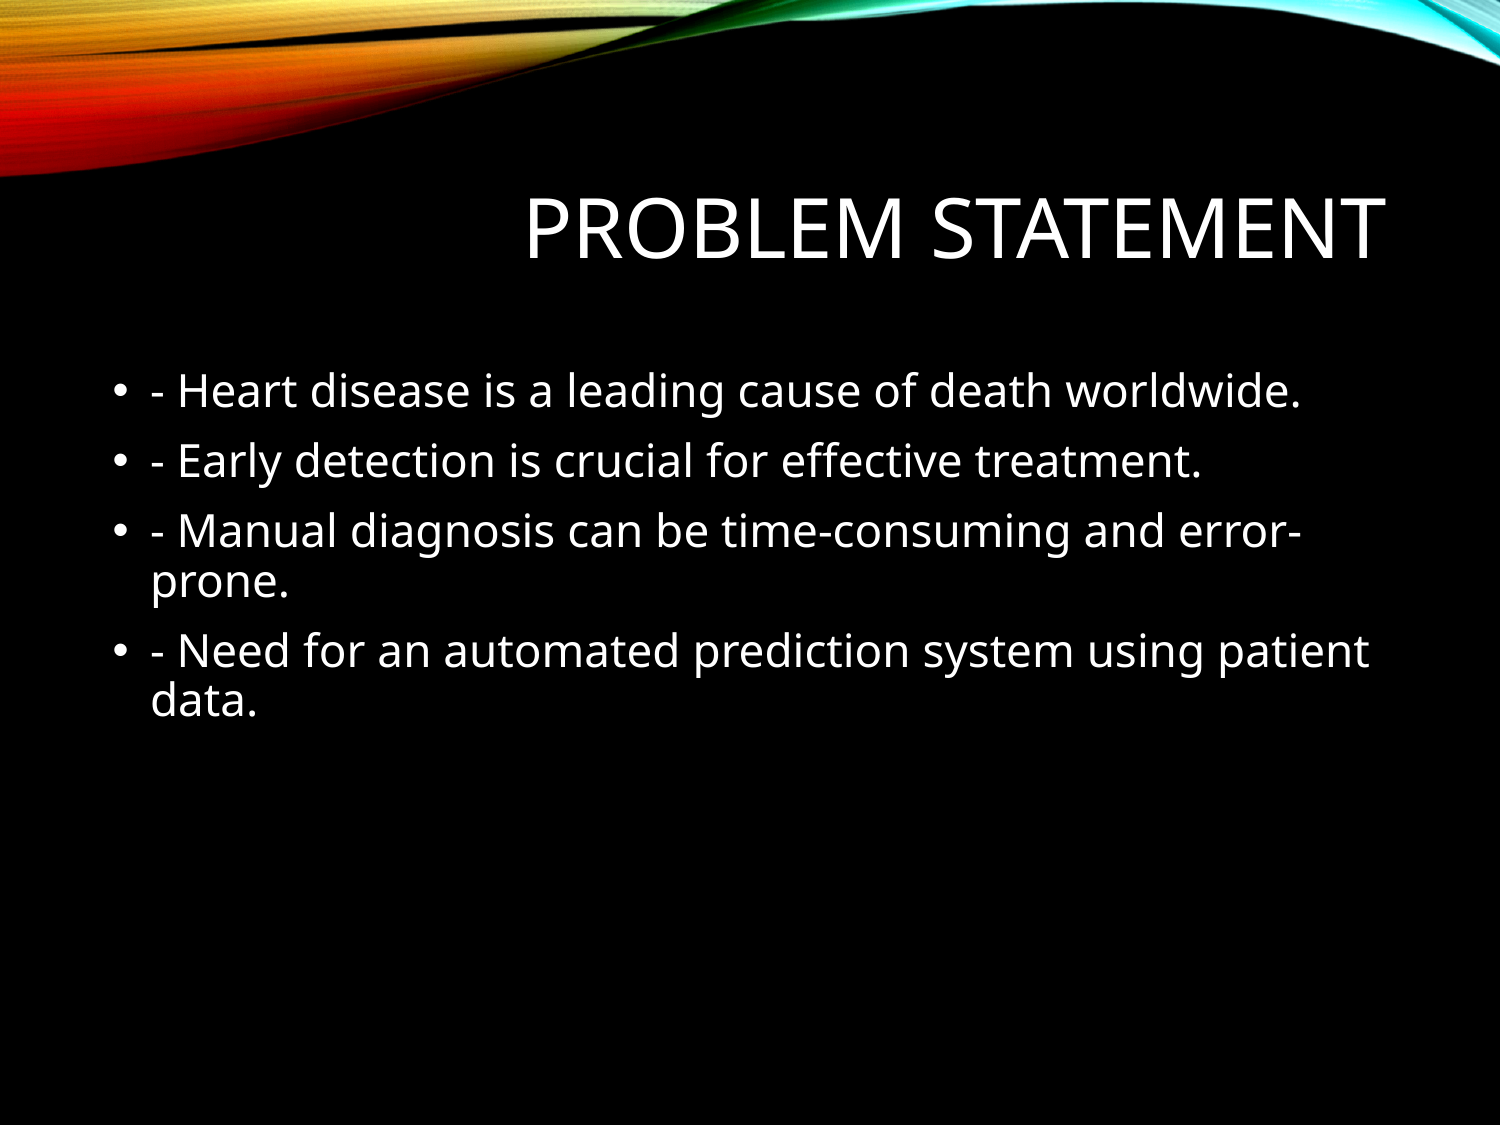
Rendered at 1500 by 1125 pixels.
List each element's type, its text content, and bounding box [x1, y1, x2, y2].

list - Heart disease is a leading cause of death worldwide. - Early detection is crucial for effective treatment. - Manual diagnosis can be time-consuming and error-prone. - Need for an automated prediction system using patient data. [97, 360, 1403, 1028]
picture [0, 0, 1500, 178]
title Problem Statement [356, 125, 1403, 338]
